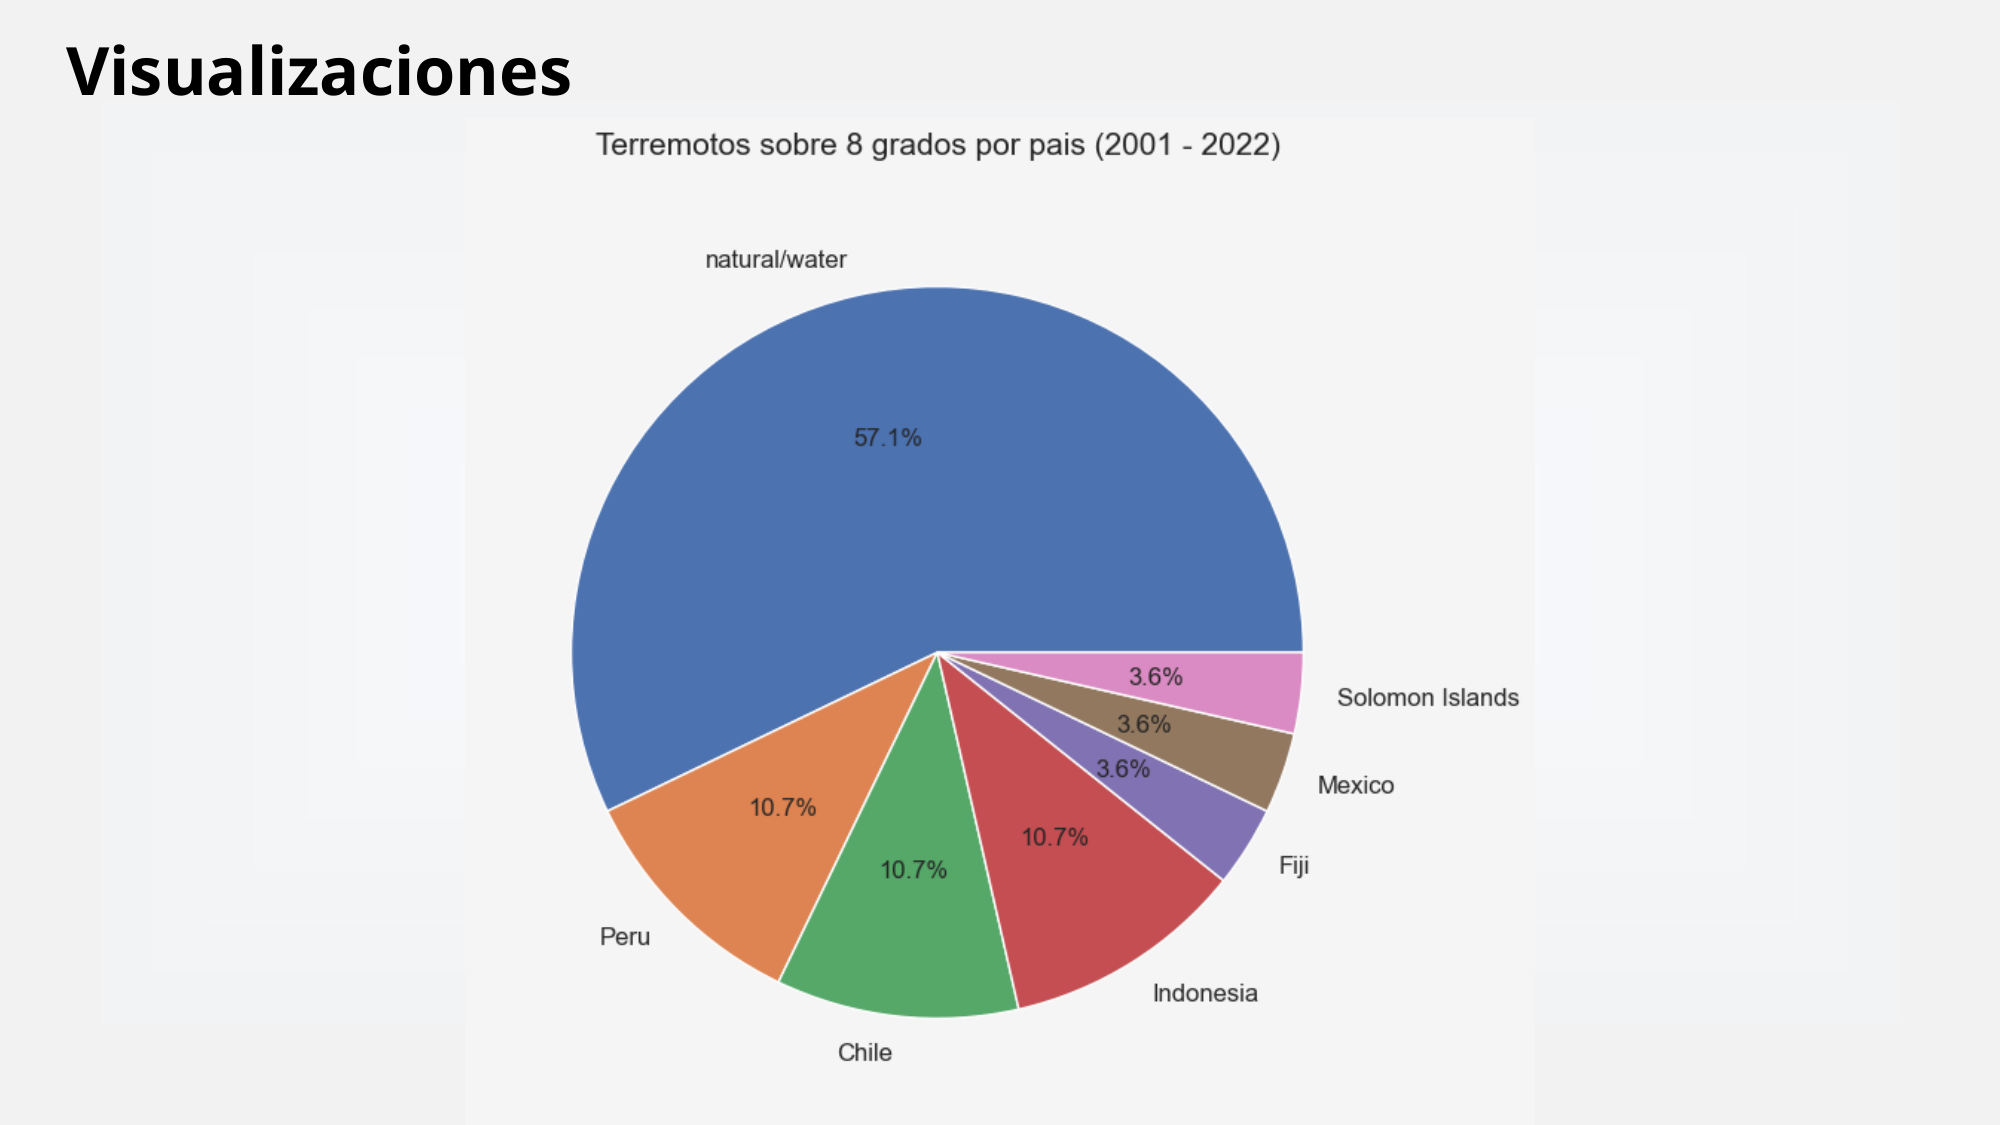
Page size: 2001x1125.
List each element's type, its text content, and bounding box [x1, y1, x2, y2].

picture [465, 118, 1535, 1125]
title Visualizaciones [51, 41, 1949, 106]
